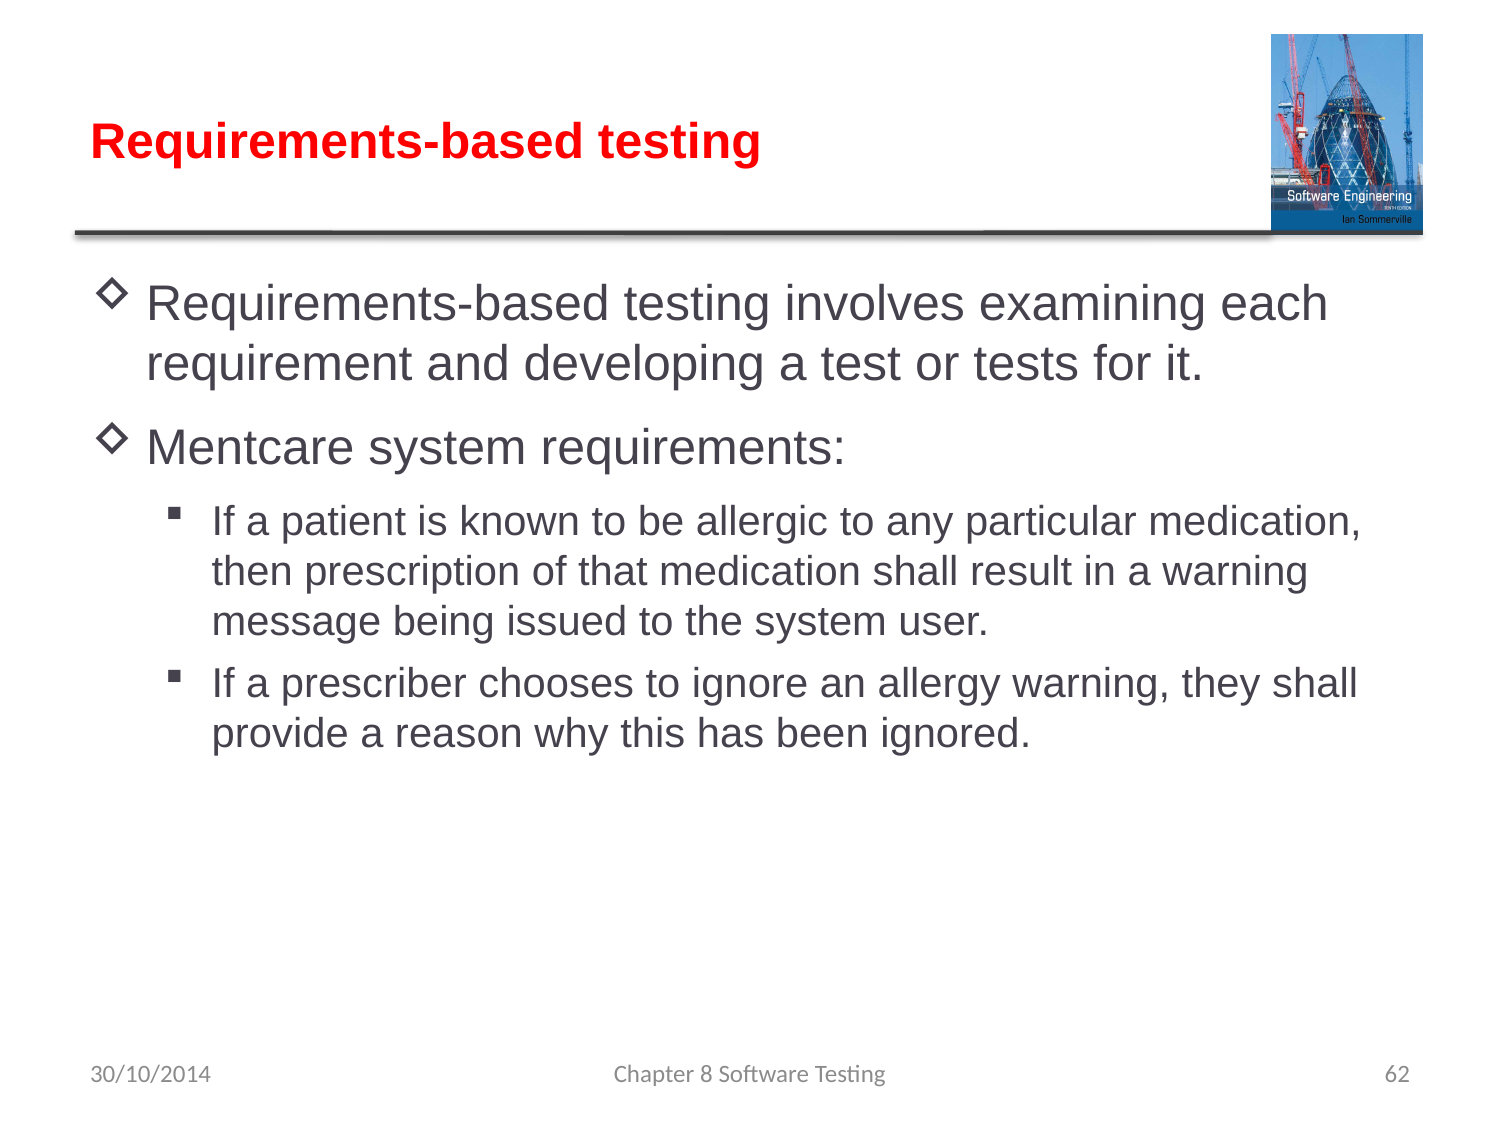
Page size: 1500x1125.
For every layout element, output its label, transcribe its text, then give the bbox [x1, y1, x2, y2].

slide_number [75, 1042, 425, 1103]
list Requirements-based testing involves examining each requirement and developing a test or tests for it. Mentcare system requirements: If a patient is known to be allergic to any particular medication, then prescription of that medication shall result in a warning message being issued to the system user. If a prescriber chooses to ignore an allergy warning, they shall provide a reason why this has been ignored. [75, 262, 1425, 1005]
slide_number 62 [1074, 1042, 1425, 1103]
footer Chapter 8 Software Testing [512, 1042, 988, 1103]
picture [1271, 34, 1423, 230]
title Requirements-based testing [74, 44, 1272, 233]
